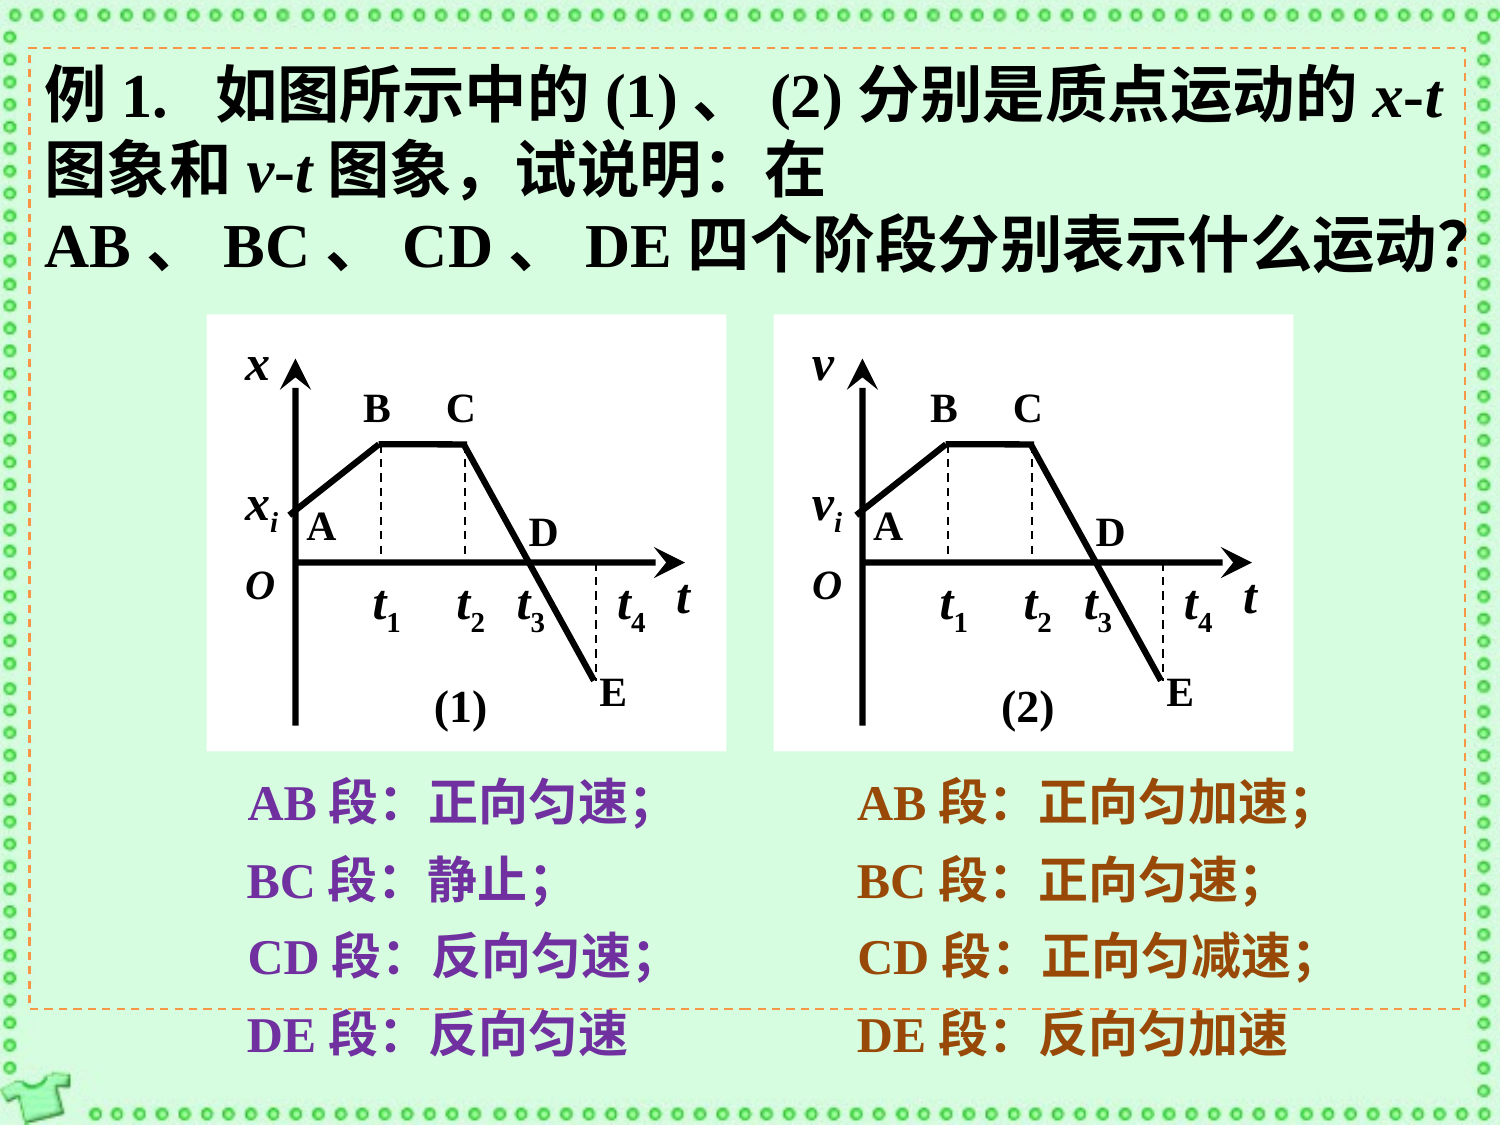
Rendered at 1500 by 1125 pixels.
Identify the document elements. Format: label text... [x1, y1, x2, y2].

text_box CD段：正向匀减速； [842, 916, 1356, 992]
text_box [206, 314, 739, 752]
text_box 例1. 如图所示中的(1)、(2)分别是质点运动的x-t图象和v-t图象，试说明：在AB、BC、CD、DE四个阶段分别表示什么运动？ [29, 47, 1465, 1010]
text_box BC段：正向匀速； [842, 841, 1303, 916]
text_box AB段：正向匀速； [232, 763, 694, 838]
text_box DE段：反向匀加速 [842, 994, 1303, 1070]
picture [0, 0, 1500, 1125]
text_box CD段：反向匀速； [232, 916, 697, 992]
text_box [773, 314, 1306, 752]
text_box DE段：反向匀速 [232, 994, 643, 1070]
text_box BC段：静止； [231, 841, 593, 916]
text_box AB段：正向匀加速； [842, 763, 1354, 838]
